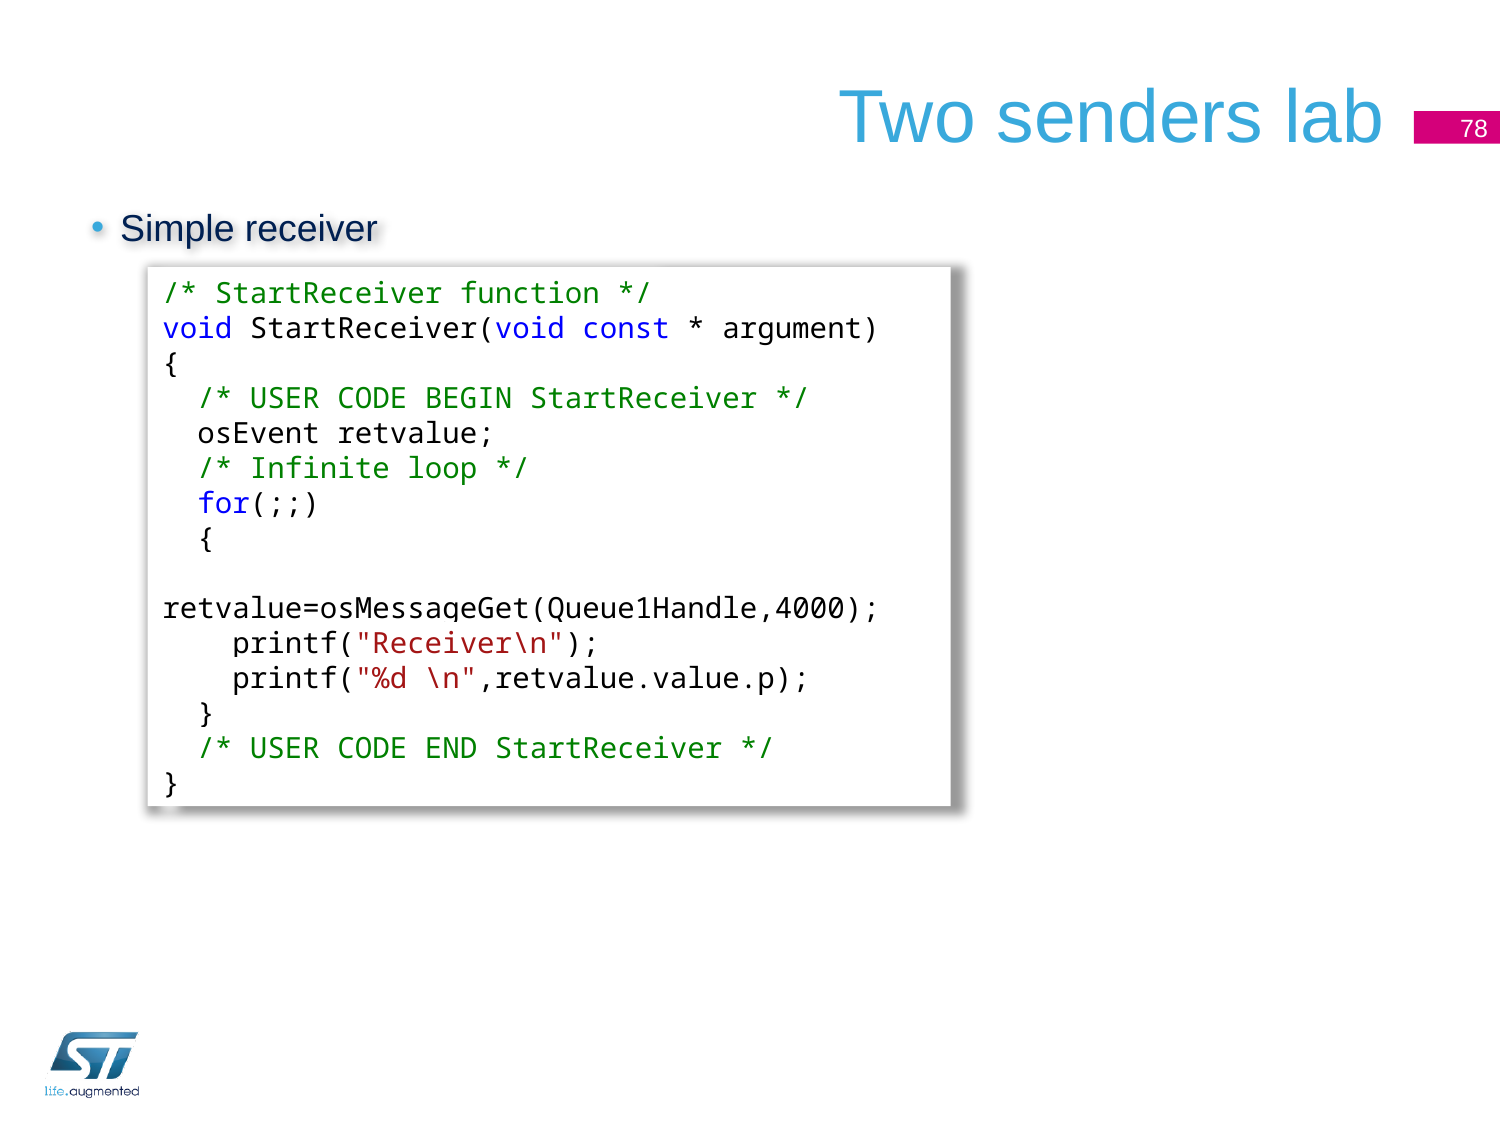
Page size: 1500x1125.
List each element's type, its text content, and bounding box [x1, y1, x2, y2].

picture [37, 1022, 147, 1104]
text_box /* StartReceiver function */ void StartReceiver(void const * argument) { /* USER CODE BEGIN StartReceiver */ osEvent retvalue; /* Infinite loop */ for(;;) { retvalue=osMessageGet(Queue1Handle,4000); printf("Receiver\n"); printf("%d \n",retvalue.value.p); } /* USER CODE END StartReceiver */ } [147, 267, 951, 807]
title Two senders lab [75, 19, 1400, 194]
slide_number 78 [1413, 111, 1500, 144]
list Simple receiver [76, 196, 1427, 257]
